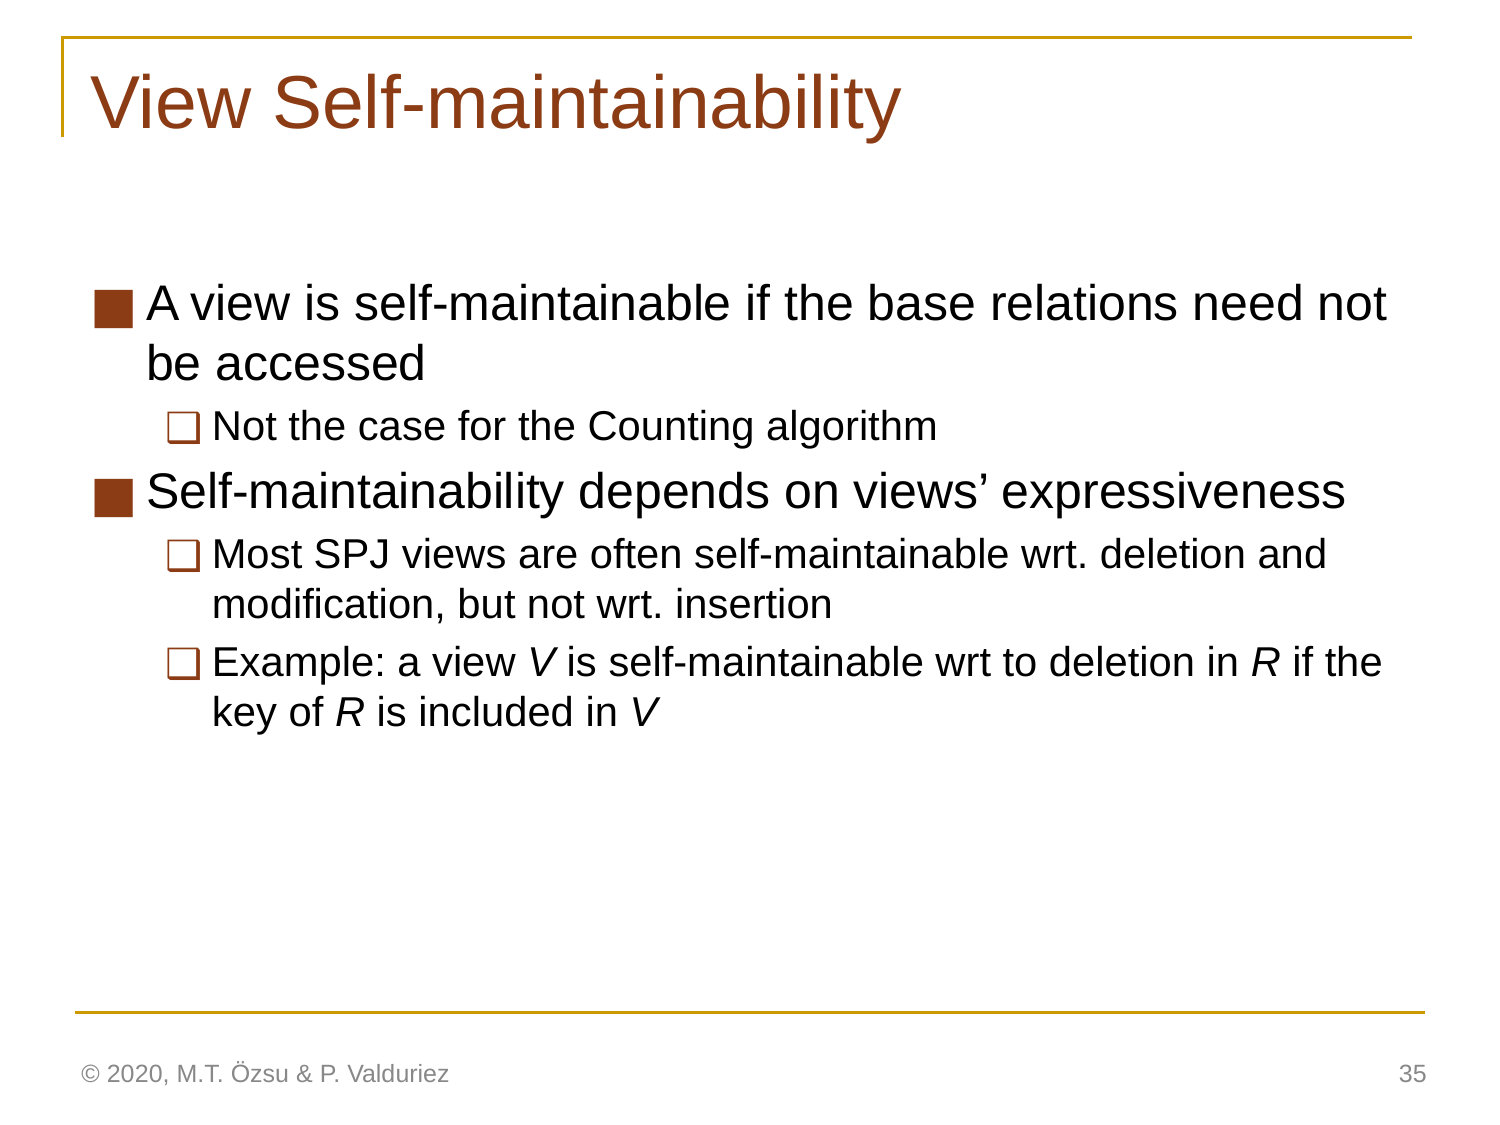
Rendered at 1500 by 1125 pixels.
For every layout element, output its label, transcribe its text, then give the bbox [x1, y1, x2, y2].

list A view is self-maintainable if the base relations need not be accessed Not the case for the Counting algorithm Self-maintainability depends on views’ expressiveness Most SPJ views are often self-maintainable wrt. deletion and modification, but not wrt. insertion Example: a view V is self-maintainable wrt to deletion in R if the key of R is included in V [75, 262, 1425, 1006]
title View Self-maintainability [75, 45, 1425, 233]
footer © 2020, M.T. Özsu & P. Valduriez [66, 1042, 573, 1103]
slide_number ‹#› [1104, 1042, 1442, 1103]
